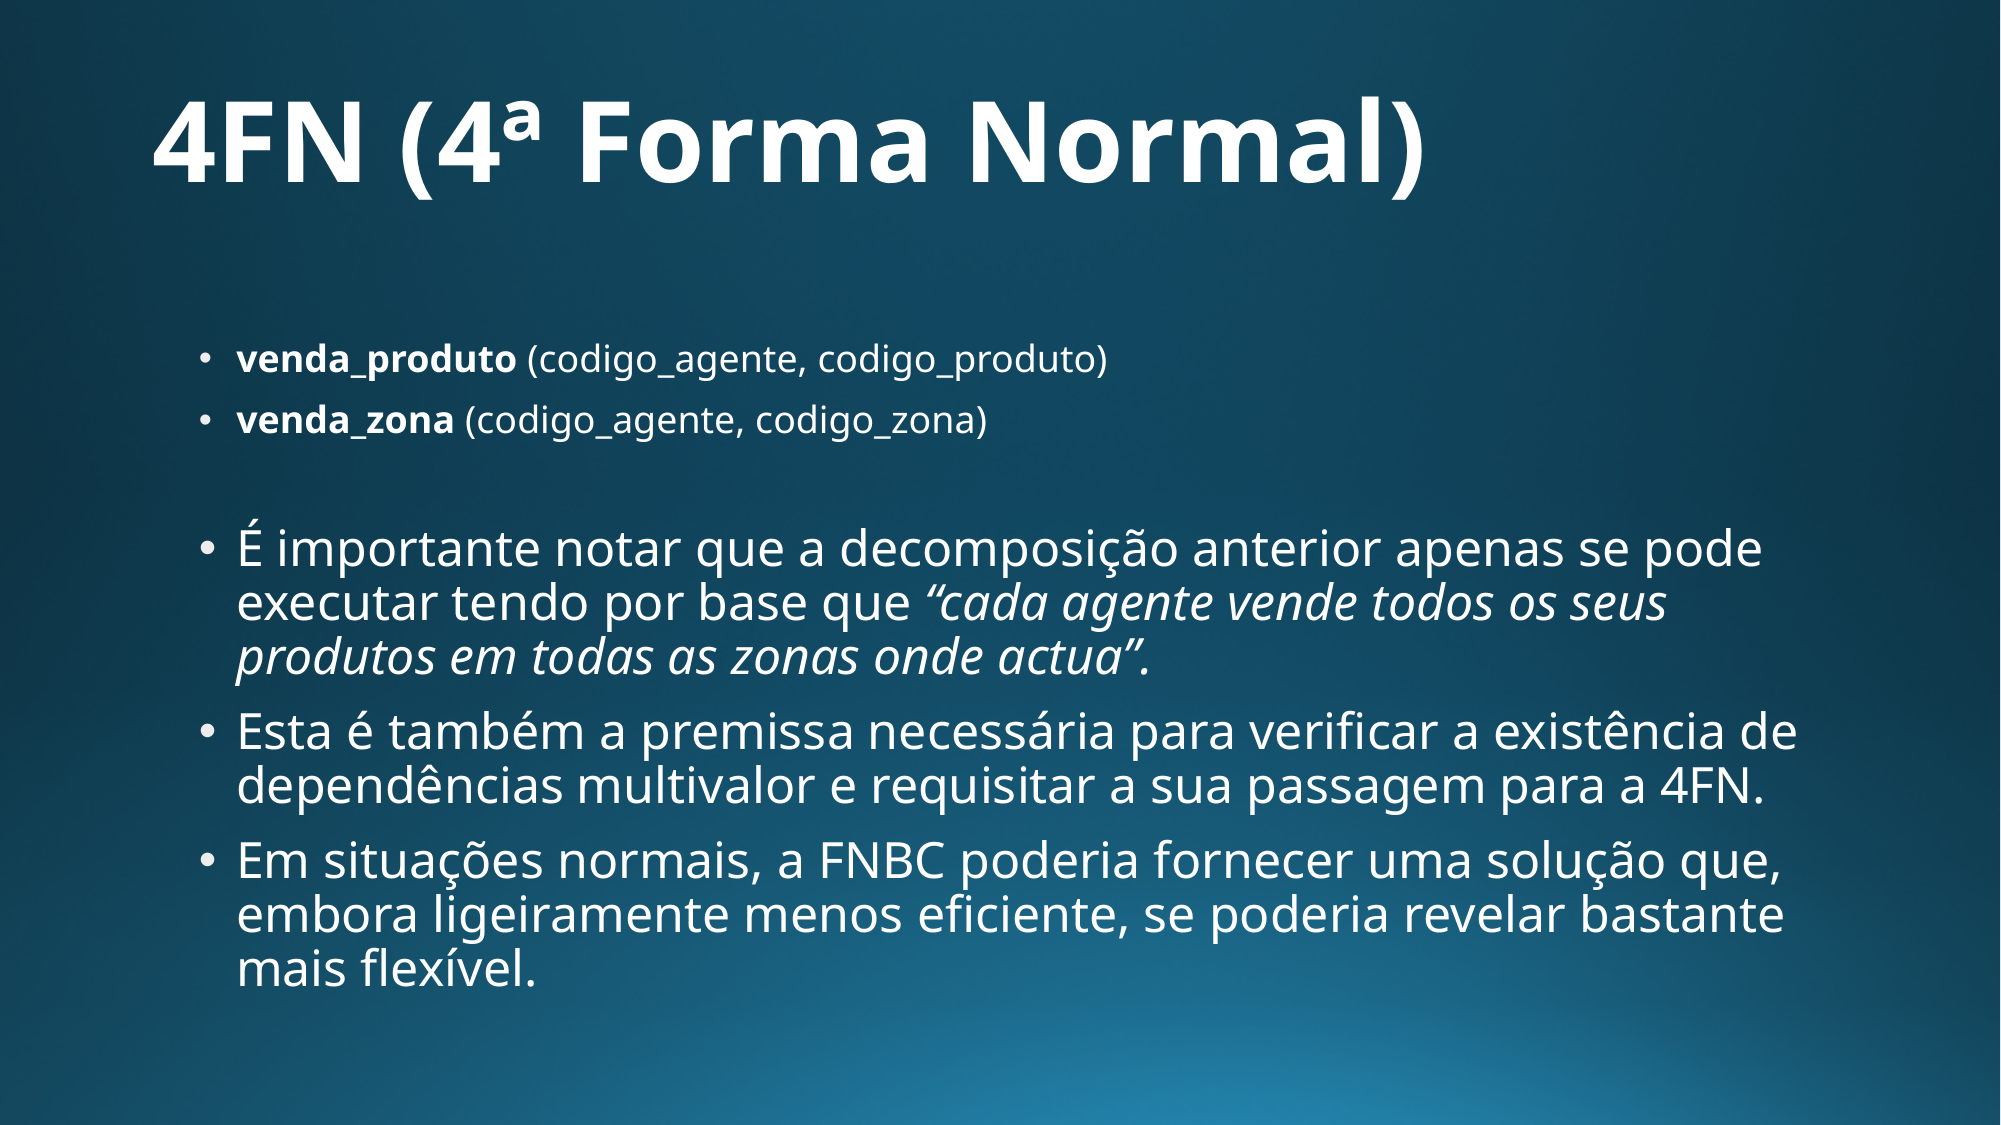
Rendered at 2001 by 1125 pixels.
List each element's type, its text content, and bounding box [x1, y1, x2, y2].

list venda_produto (codigo_agente, codigo_produto) venda_zona (codigo_agente, codigo_zona) É importante notar que a decomposição anterior apenas se pode executar tendo por base que “cada agente vende todos os seus produtos em todas as zonas onde actua”. Esta é também a premissa necessária para verificar a existência de dependências multivalor e requisitar a sua passagem para a 4FN. Em situações normais, a FNBC poderia fornecer uma solução que, embora ligeiramente menos eficiente, se poderia revelar bastante mais flexível. [183, 266, 1863, 1095]
picture [0, 0, 2001, 1125]
title 4FN (4ª Forma Normal) [137, 59, 1863, 233]
